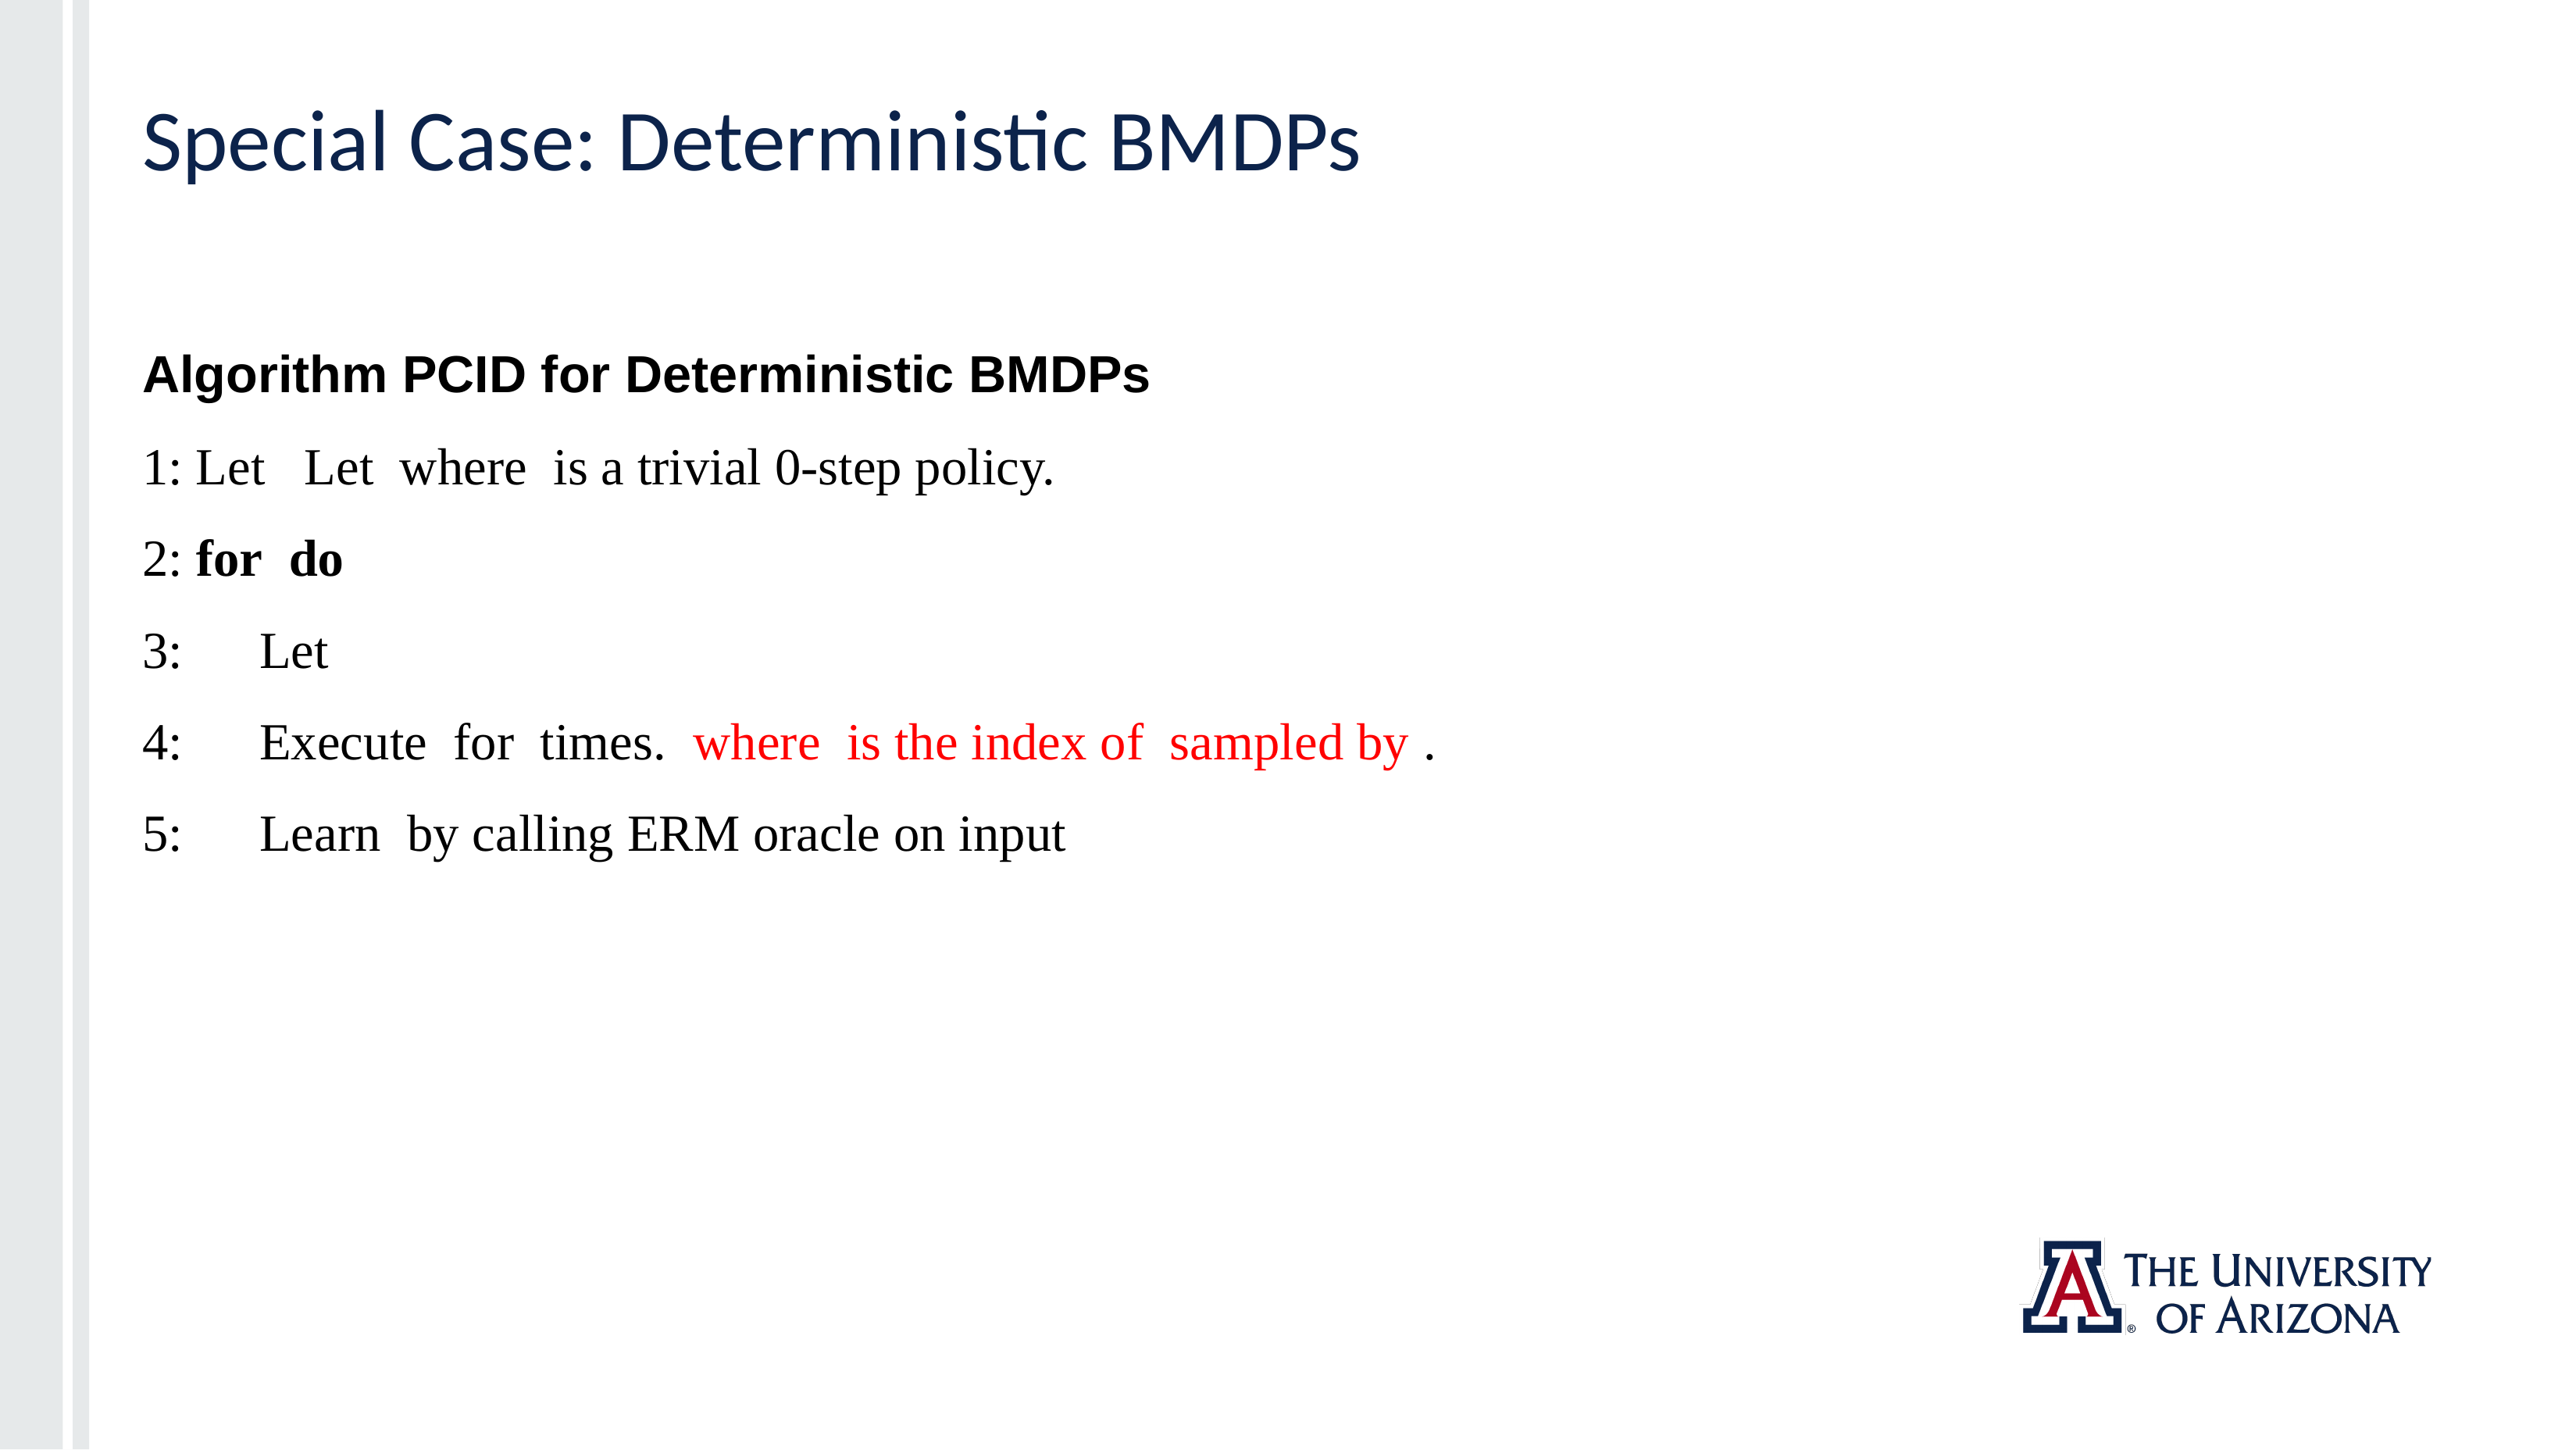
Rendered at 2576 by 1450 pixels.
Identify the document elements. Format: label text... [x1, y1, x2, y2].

title Special Case: Deterministic BMDPs [130, 77, 2446, 195]
picture [2019, 1238, 2432, 1335]
